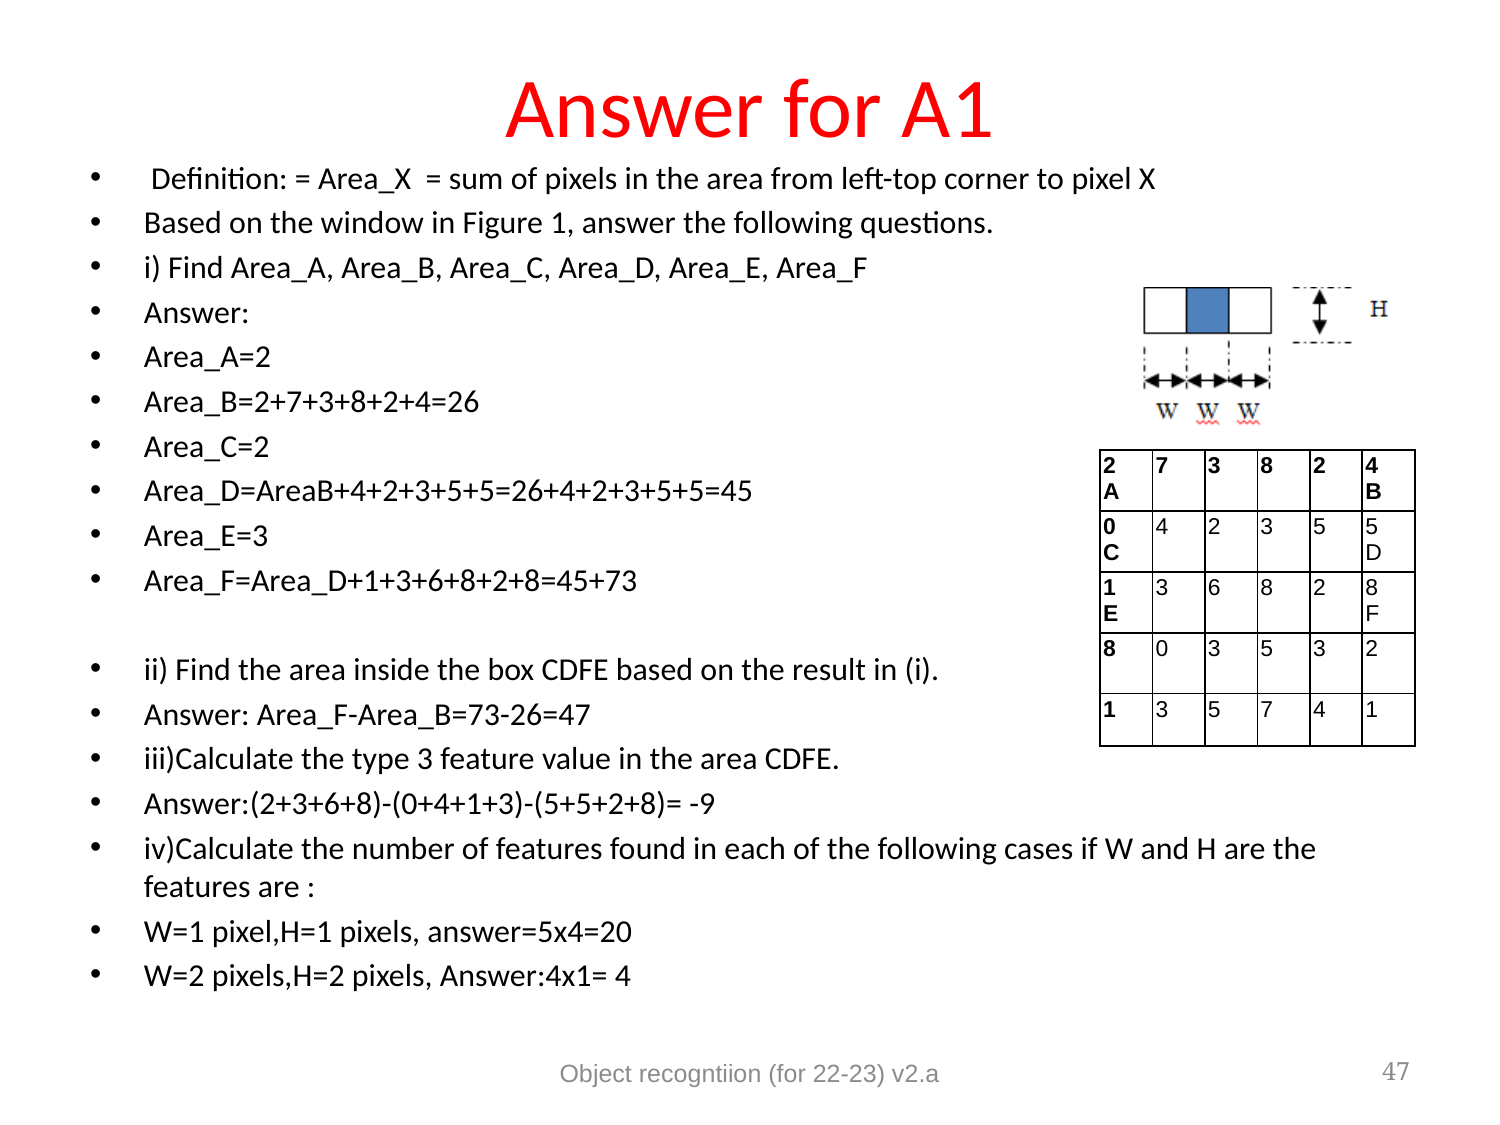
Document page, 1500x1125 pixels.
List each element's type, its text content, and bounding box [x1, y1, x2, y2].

table_cell 2 [1363, 634, 1414, 693]
picture [1124, 287, 1435, 435]
table_cell 4 [1153, 512, 1204, 571]
table_cell 4 [1311, 694, 1361, 745]
table_cell 0 [1153, 634, 1204, 693]
table_cell 0 C [1101, 512, 1152, 571]
table_cell 3 [1153, 694, 1204, 745]
table_cell 3 [1153, 573, 1204, 632]
table_header 2 [1311, 451, 1361, 510]
table_cell 1 [1101, 694, 1152, 745]
table_cell 3 [1311, 634, 1361, 693]
table_cell 3 [1206, 634, 1257, 693]
table_cell 3 [1258, 512, 1309, 571]
table_cell 1 [1363, 694, 1414, 745]
table_cell 5 [1206, 694, 1257, 745]
table_cell 8 F [1363, 573, 1414, 632]
table_cell 2 [1206, 512, 1257, 571]
table_header 7 [1153, 451, 1204, 510]
list Definition: = Area_X = sum of pixels in the area from left-top corner to pixel X Based on the window in Figure 1, answer the following questions. i) Find Area_A, Area_B, Area_C, Area_D, Area_E, Area_F Answer: Area_A=2 Area_B=2+7+3+8+2+4=26 Area_C=2 Area_D=AreaB+4+2+3+5+5=26+4+2+3+5+5=45 Area_E=3 Area_F=Area_D+1+3+6+8+2+8=45+73 ii) Find the area inside the box CDFE based on the result in (i). Answer: Area_F-Area_B=73-26=47 iii)Calculate the type 3 feature value in the area CDFE. Answer:(2+3+6+8)-(0+4+1+3)-(5+5+2+8)= -9 iv)Calculate the number of features found in each of the following cases if W and H are the features are : W=1 pixel,H=1 pixels, answer=5x4=20 W=2 pixels,H=2 pixels, Answer:4x1= 4 [75, 149, 1425, 1006]
slide_number 47 [1074, 1042, 1425, 1103]
table_header 2 A [1101, 451, 1152, 510]
table_cell 8 [1258, 573, 1309, 632]
table_cell 1 E [1101, 573, 1152, 632]
table_cell 6 [1206, 573, 1257, 632]
table_cell 2 [1311, 573, 1361, 632]
title Answer for A1 [75, 45, 1425, 149]
table_cell 5 [1258, 634, 1309, 693]
table_cell 7 [1258, 694, 1309, 745]
table_cell 8 [1101, 634, 1152, 693]
table_header 8 [1258, 451, 1309, 510]
table_cell 5 [1311, 512, 1361, 571]
table_header 3 [1206, 451, 1257, 510]
footer Object recogntiion (for 22-23) v2.a [512, 1042, 988, 1103]
table_header 4 B [1363, 451, 1414, 510]
table_cell 5 D [1363, 512, 1414, 571]
